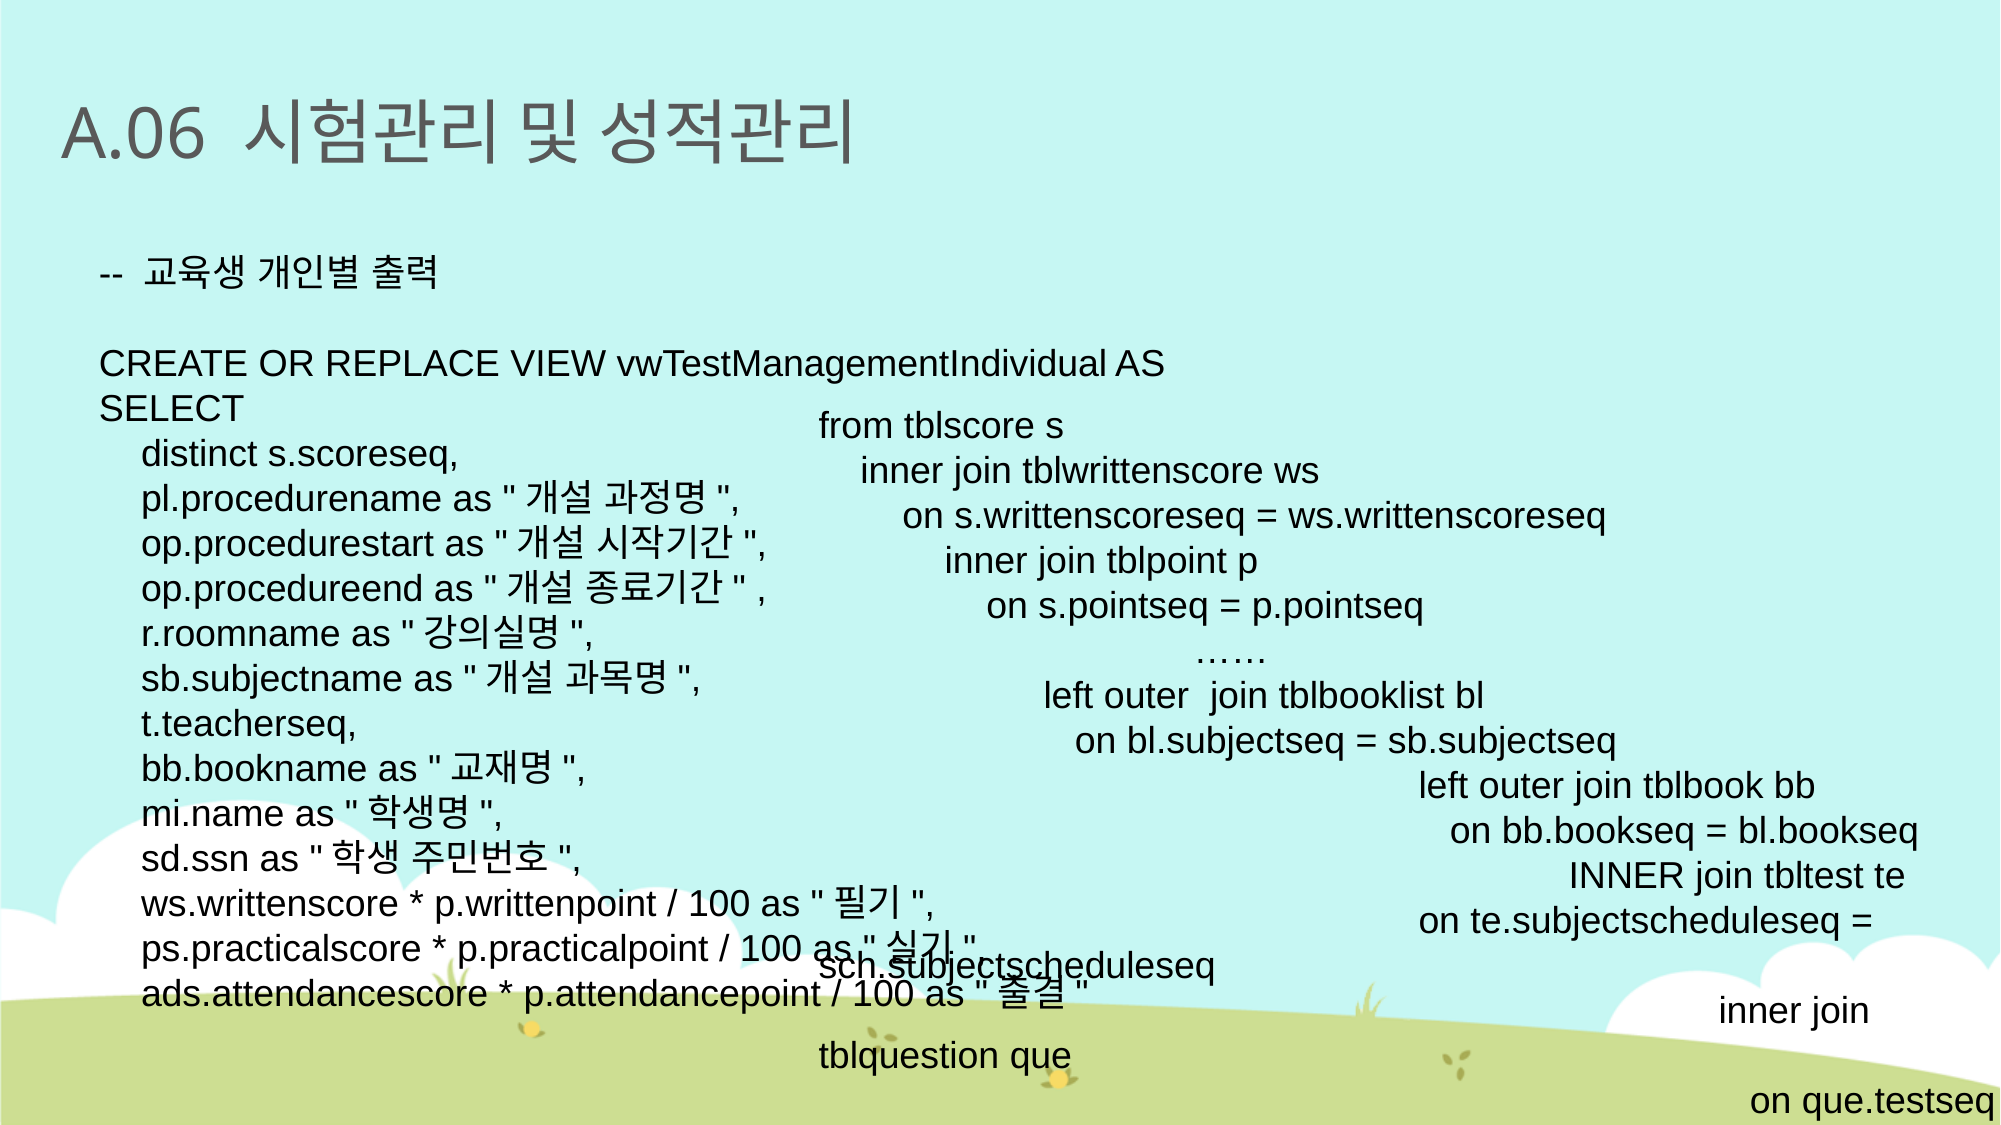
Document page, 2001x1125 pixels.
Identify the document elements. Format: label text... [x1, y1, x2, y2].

title A.06 시험관리 및 성적관리 [46, 66, 1593, 182]
text_box -- 교육생 개인별 출력 CREATE OR REPLACE VIEW vwTestManagementIndividual AS SELECT distinct s.scoreseq, pl.procedurename as "개설 과정명", op.procedurestart as "개설 시작기간", op.procedureend as "개설 종료기간" , r.roomname as "강의실명", sb.subjectname as "개설 과목명", t.teacherseq, bb.bookname as "교재명", mi.name as "학생명", sd.ssn as "학생 주민번호", ws.writtenscore * p.writtenpoint / 100 as "필기", ps.practicalscore * p.practicalpoint / 100 as "실기", ads.attendancescore * p.attendancepoint / 100 as "출결" [83, 234, 1195, 1125]
text_box from tblscore s inner join tblwrittenscore ws on s.writtenscoreseq = ws.writtenscoreseq inner join tblpoint p on s.pointseq = p.pointseq …… left outer join tblbooklist bl on bl.subjectseq = sb.subjectseq left outer join tblbook bb on bb.bookseq = bl.bookseq INNER join tbltest te on te.subjectscheduleseq = sch.subjectscheduleseq inner join tblquestion que on que.testseq = te.testseq order by scoreseq; [803, 385, 2000, 1125]
picture [0, 0, 2001, 1125]
